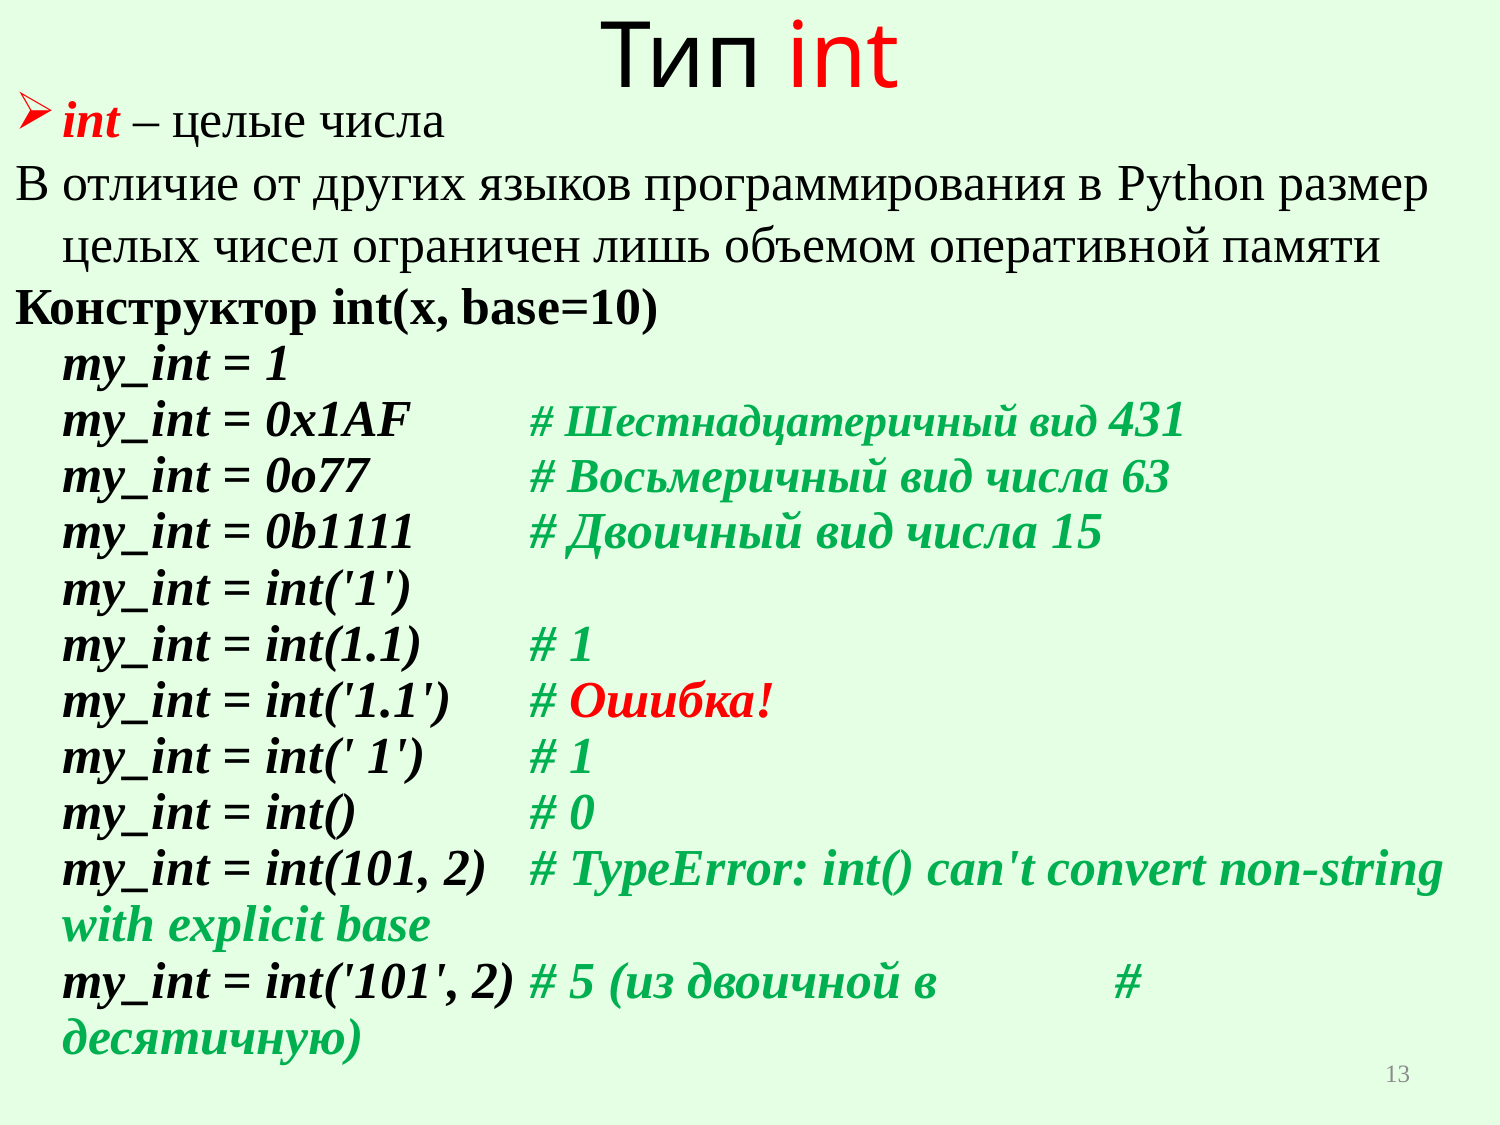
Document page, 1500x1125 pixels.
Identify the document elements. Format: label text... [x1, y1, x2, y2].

slide_number 13 [1074, 1042, 1425, 1103]
title Тип int [17, 0, 1483, 102]
list int – целые числа В отличие от других языков программирования в Python размер целых чисел ограничен лишь объемом оперативной памяти Конструктор int(x, base=10) my_int = 1 my_int = 0x1AF # Шестнадцатеричный вид 431 my_int = 0o77 # Восьмеричный вид числа 63 my_int = 0b1111 # Двоичный вид числа 15 my_int = int('1') my_int = int(1.1) # 1 my_int = int('1.1') # Ошибка! my_int = int(' 1') # 1 my_int = int() # 0 my_int = int(101, 2) # TypeError: int() can't convert non-string with explicit base my_int = int('101', 2) # 5 (из двоичной в # десятичную) [0, 78, 1465, 1125]
